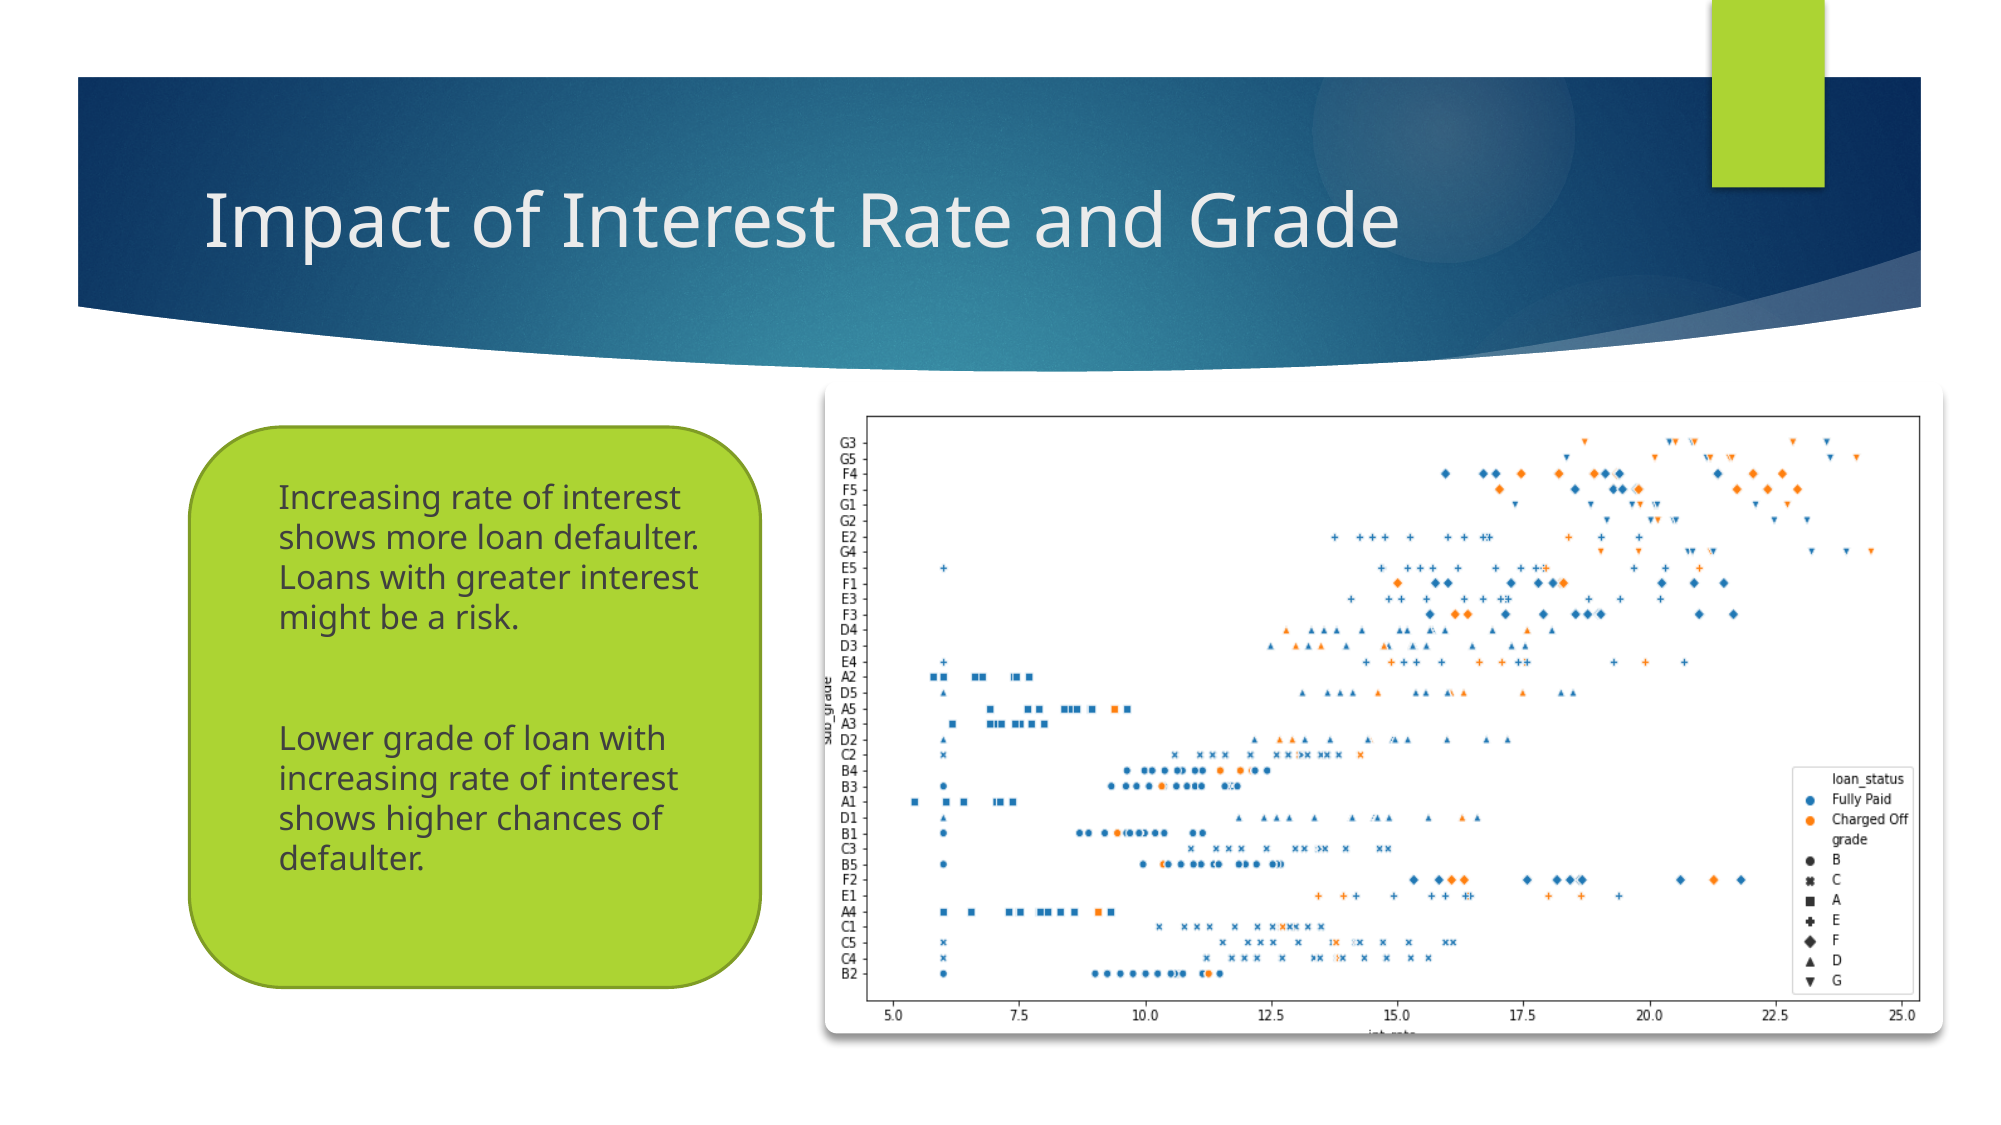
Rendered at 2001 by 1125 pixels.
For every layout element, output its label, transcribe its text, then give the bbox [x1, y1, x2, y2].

picture [824, 380, 1944, 1034]
title Impact of Interest Rate and Grade [189, 159, 1627, 276]
text_box Increasing rate of interest shows more loan defaulter. Loans with greater interest might be a risk. Lower grade of loan with increasing rate of interest shows higher chances of defaulter. [187, 425, 763, 990]
text_box [206, 456, 657, 517]
